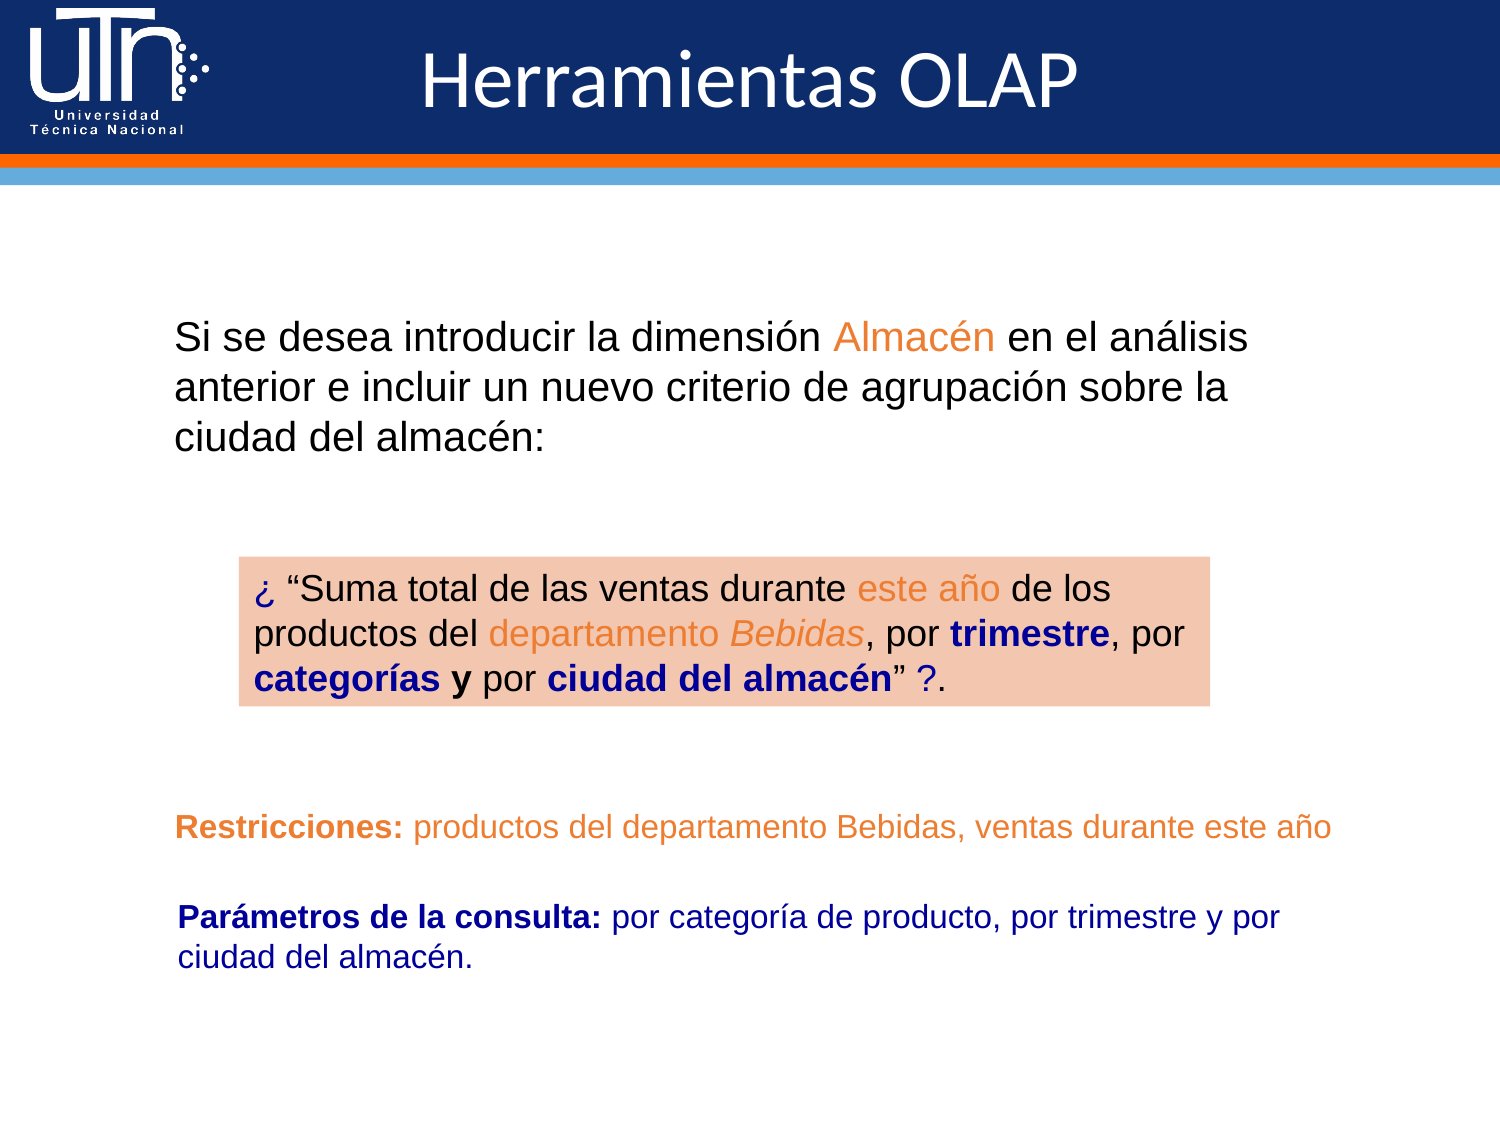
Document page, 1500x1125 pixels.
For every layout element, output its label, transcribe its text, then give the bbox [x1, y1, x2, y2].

text_box Parámetros de la consulta: por categoría de producto, por trimestre y por ciudad del almacén. [162, 887, 1311, 982]
text_box ¿ “Suma total de las ventas durante este año de los productos del departamento Bebidas, por trimestre, por categorías y por ciudad del almacén” ?. [238, 556, 1211, 707]
text_box Restricciones: productos del departamento Bebidas, ventas durante este año [160, 798, 1375, 853]
title Herramientas OLAP [0, 0, 1500, 154]
text_box Si se desea introducir la dimensión Almacén en el análisis anterior e incluir un nuevo criterio de agrupación sobre la ciudad del almacén: [159, 302, 1303, 468]
